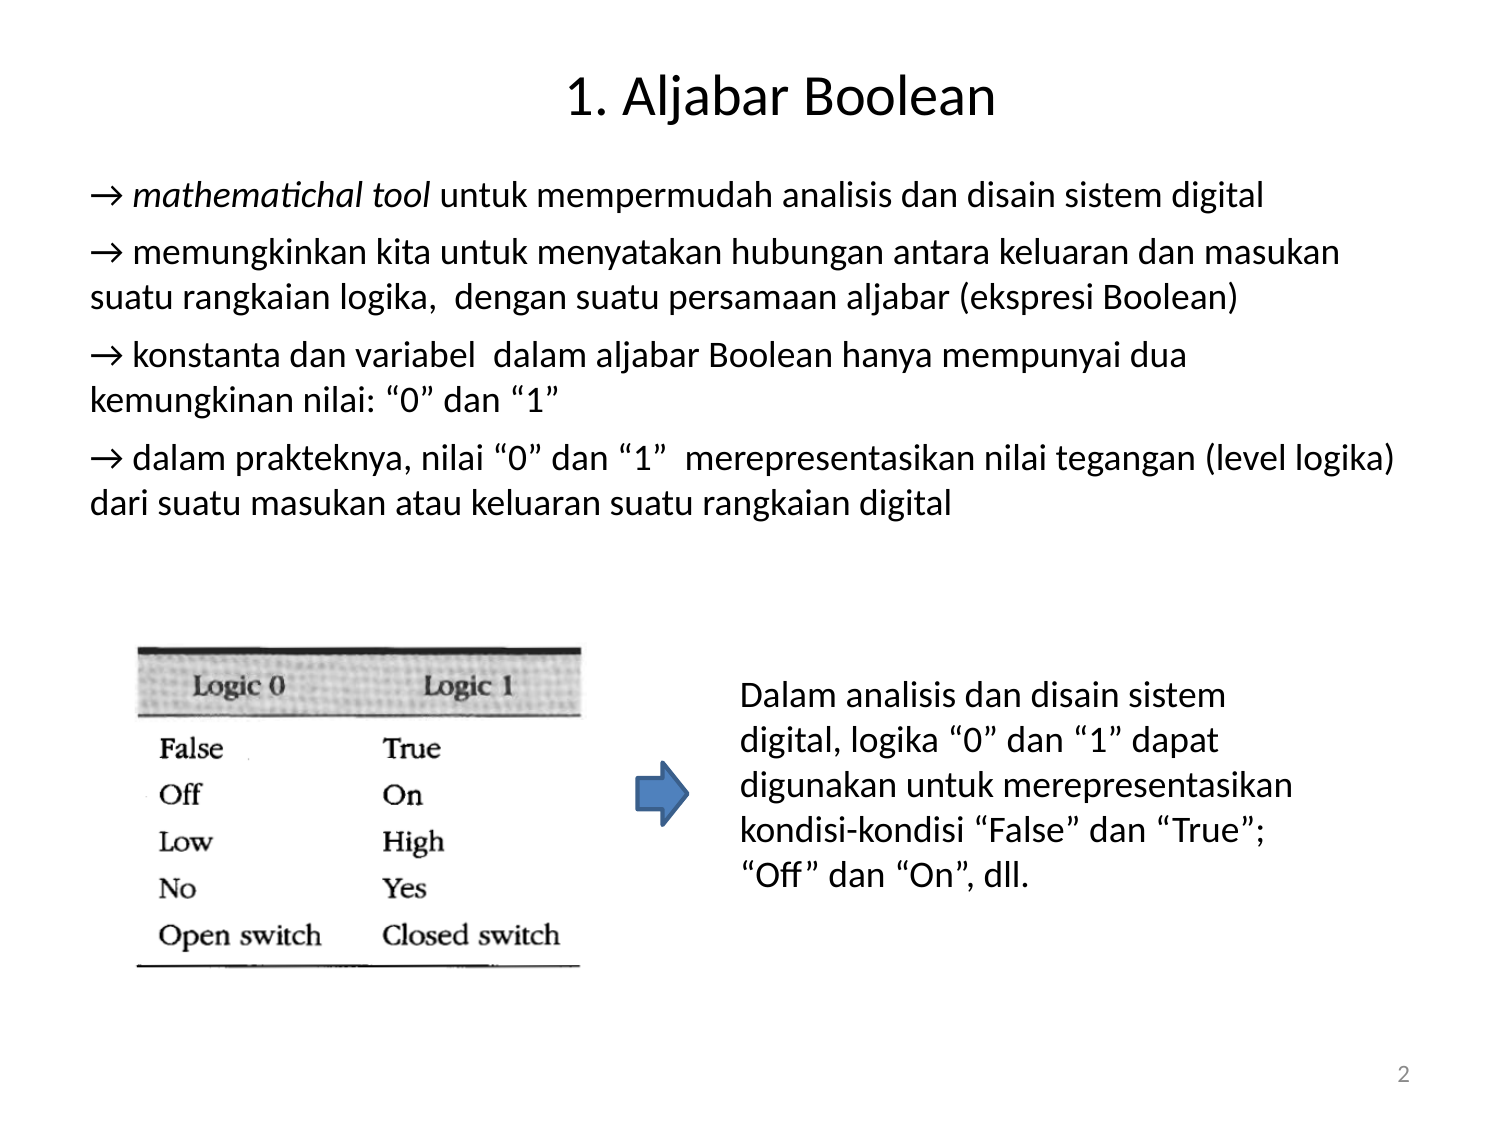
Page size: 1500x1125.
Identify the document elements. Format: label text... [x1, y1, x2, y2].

picture [124, 637, 588, 976]
text_box 1. Aljabar Boolean [287, 50, 1275, 135]
text_box → mathematichal tool untuk mempermudah analisis dan disain sistem digital → memungkinkan kita untuk menyatakan hubungan antara keluaran dan masukan suatu rangkaian logika, dengan suatu persamaan aljabar (ekspresi Boolean) → konstanta dan variabel dalam aljabar Boolean hanya mempunyai dua kemungkinan nilai: “0” dan “1” → dalam prakteknya, nilai “0” dan “1” merepresentasikan nilai tegangan (level logika) dari suatu masukan atau keluaran suatu rangkaian digital [74, 162, 1413, 530]
text_box [635, 760, 690, 827]
slide_number 2 [1074, 1042, 1425, 1103]
text_box Dalam analisis dan disain sistem digital, logika “0” dan “1” dapat digunakan untuk merepresentasikan kondisi-kondisi “False” dan “True”; “Off” dan “On”, dll. [724, 662, 1325, 903]
